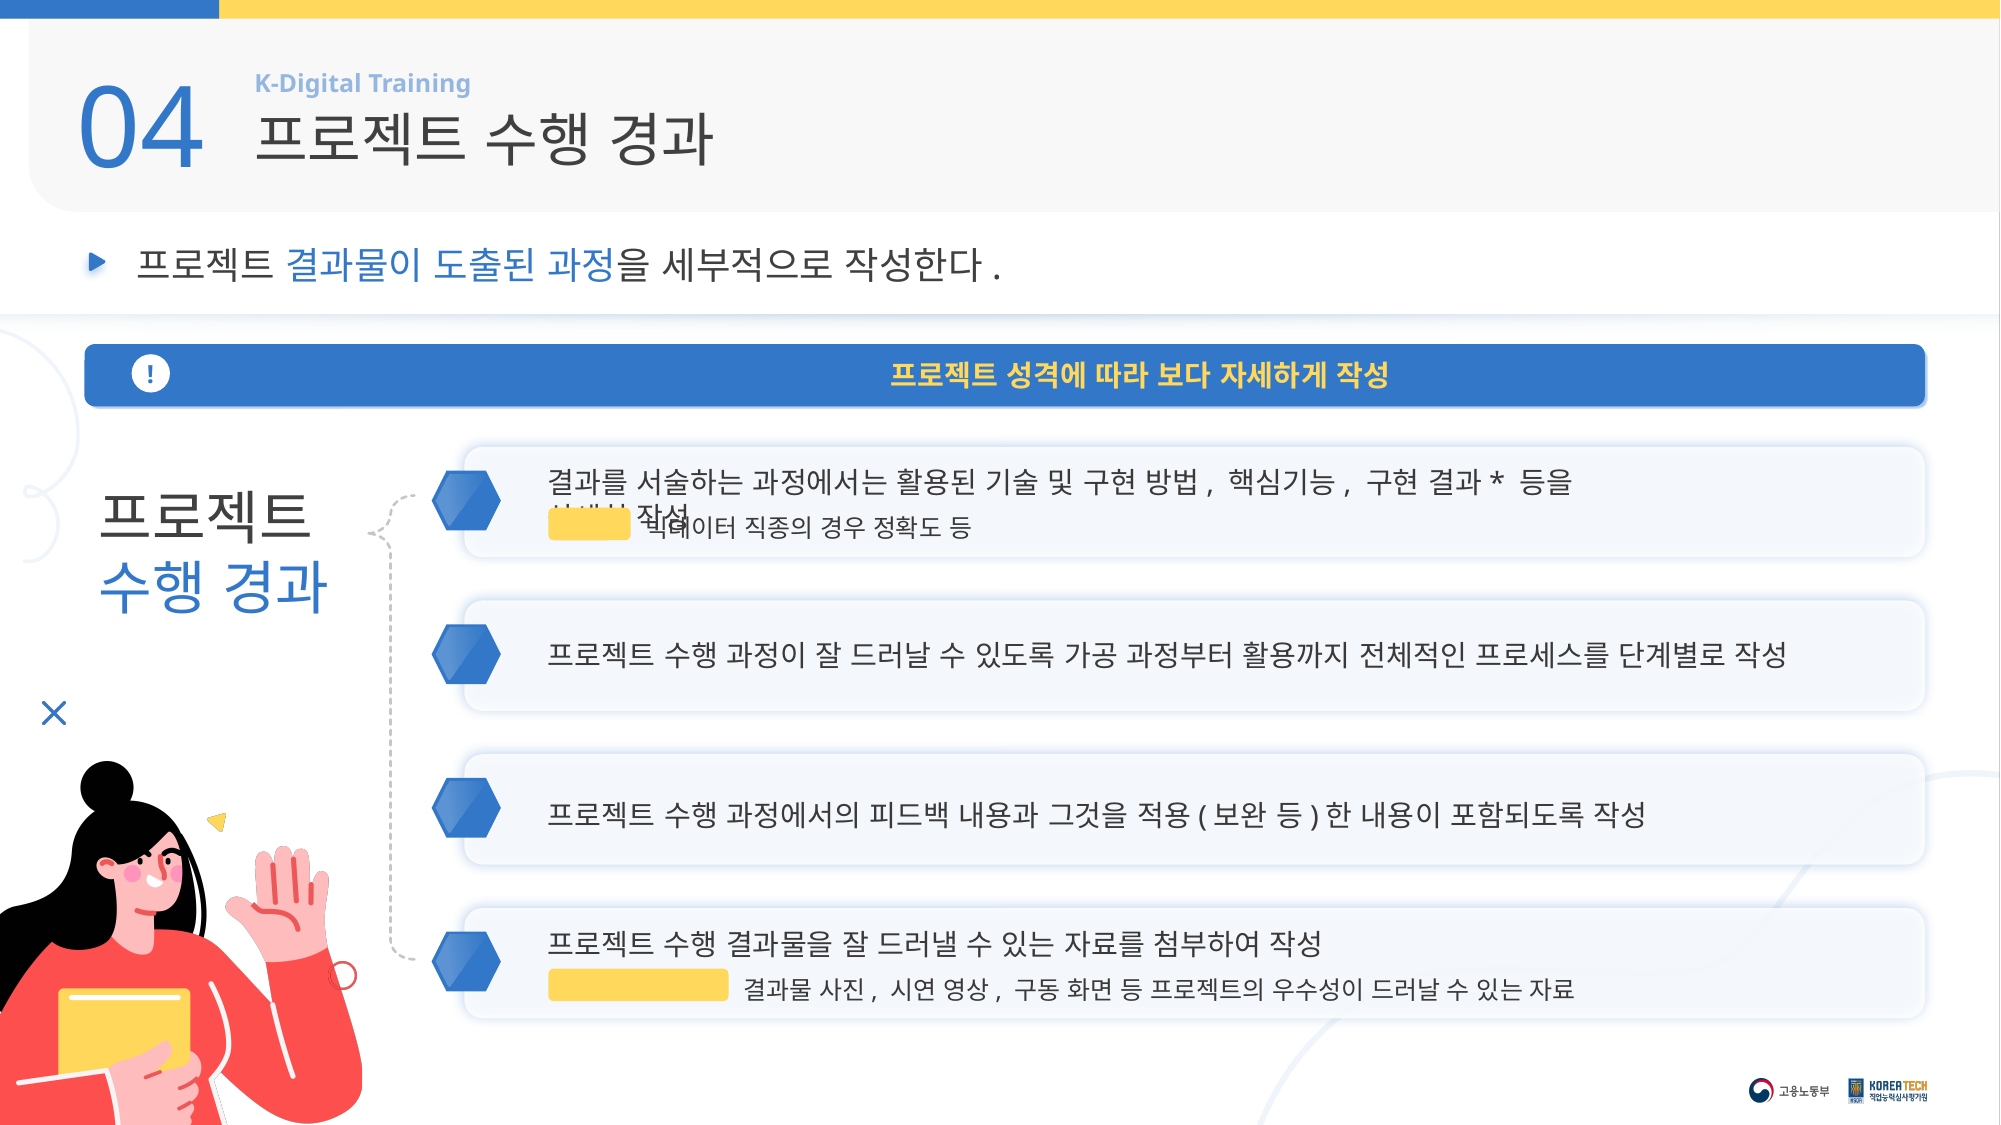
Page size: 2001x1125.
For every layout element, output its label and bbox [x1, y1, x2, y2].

text_box [432, 907, 1925, 1019]
text_box [432, 754, 1925, 865]
text_box [0, 701, 363, 1125]
picture [0, 0, 2000, 1125]
text_box [432, 600, 1925, 711]
text_box [84, 344, 1957, 407]
text_box [432, 446, 1925, 558]
text_box [1749, 1078, 1927, 1104]
text_box [88, 234, 1816, 296]
text_box [61, 54, 1038, 191]
